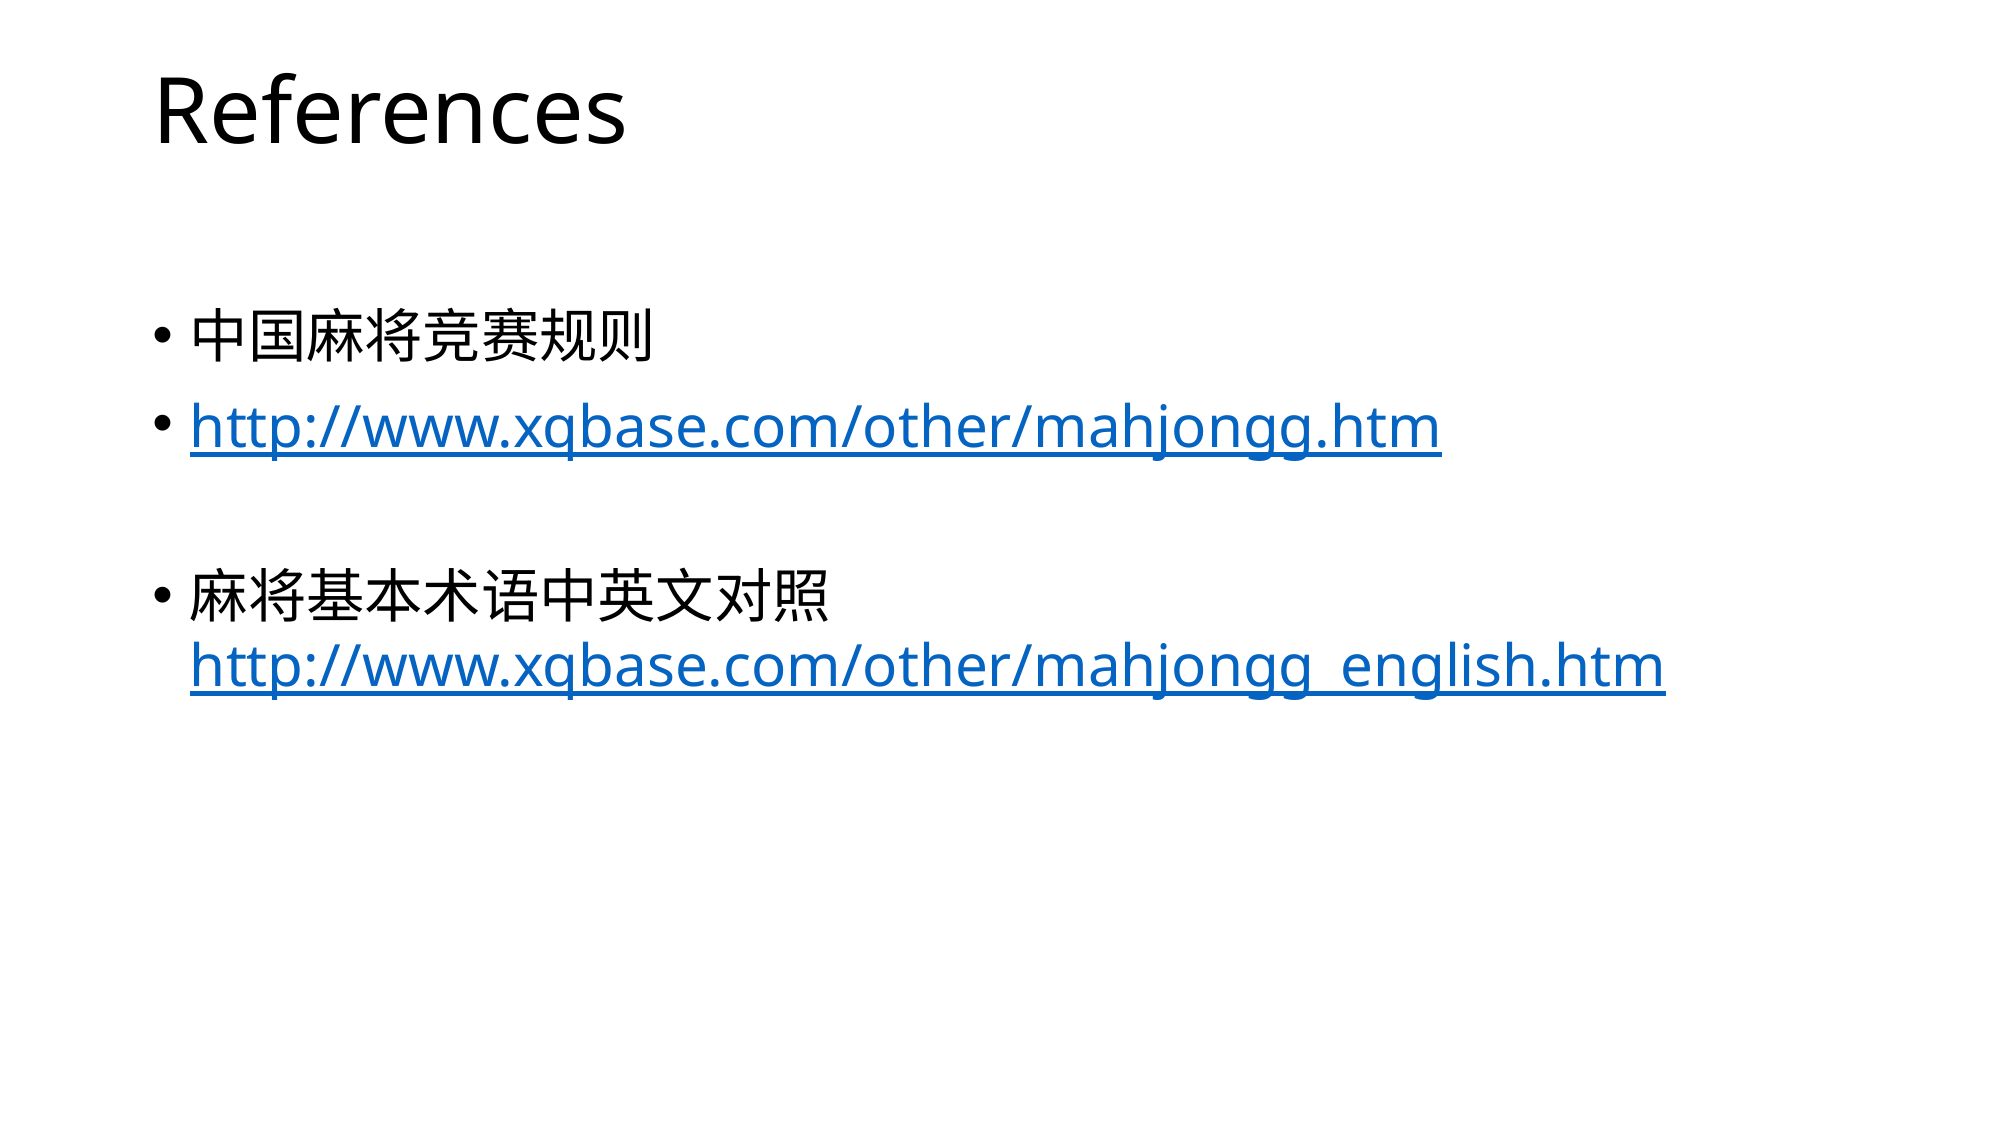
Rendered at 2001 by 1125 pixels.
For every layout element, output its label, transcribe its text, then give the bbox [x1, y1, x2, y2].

title References [137, 59, 1863, 278]
list 中国麻将竞赛规则 http://www.xqbase.com/other/mahjongg.htm 麻将基本术语中英文对照http://www.xqbase.com/other/mahjongg_english.htm [137, 299, 1863, 1014]
